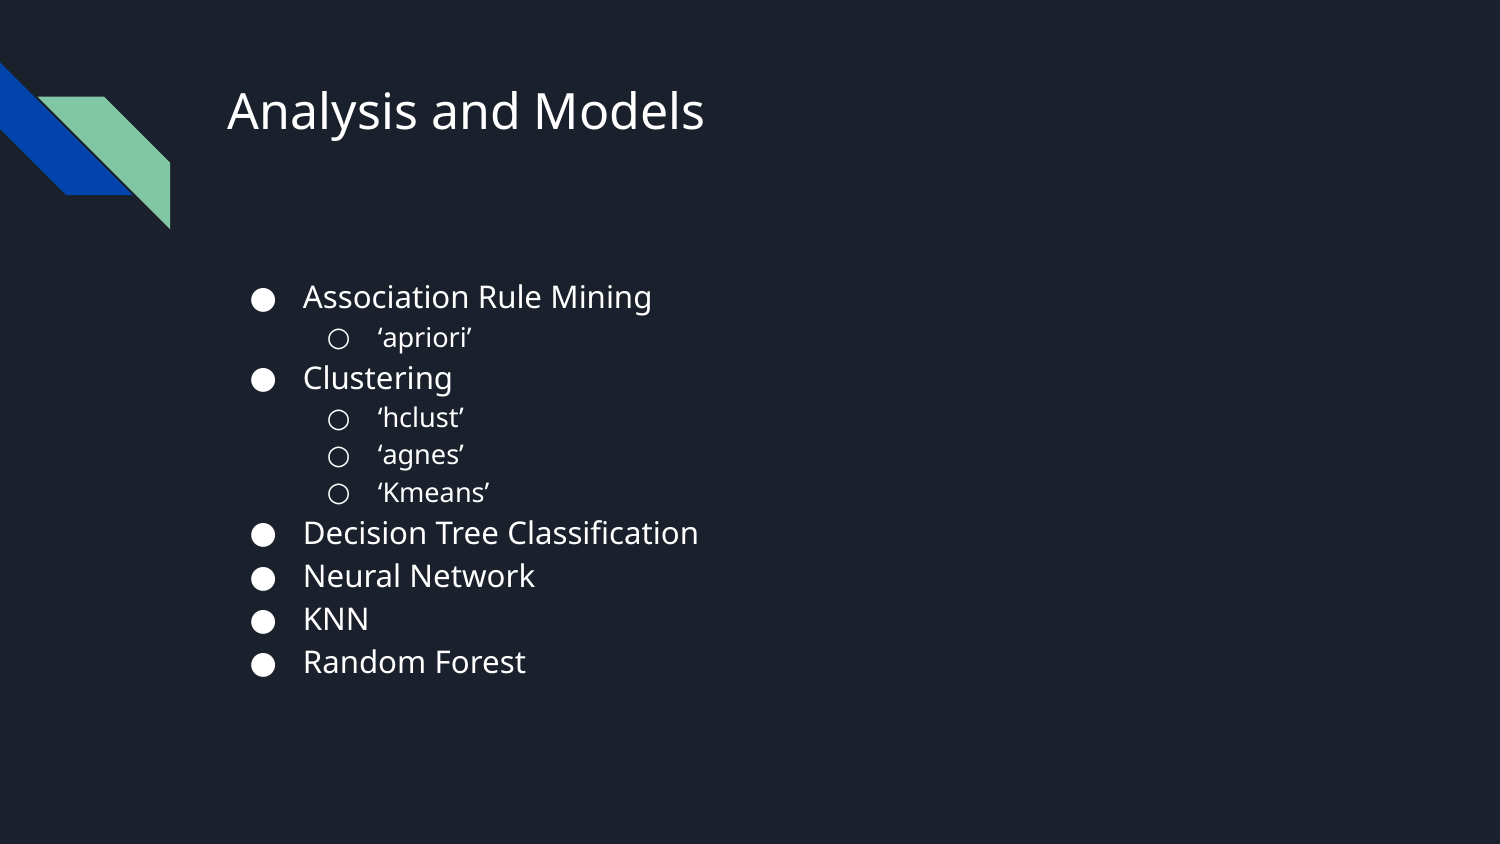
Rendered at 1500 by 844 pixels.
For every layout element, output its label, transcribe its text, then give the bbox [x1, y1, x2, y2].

list Association Rule Mining ‘apriori’ Clustering ‘hclust’ ‘agnes’ ‘Kmeans’ Decision Tree Classification Neural Network KNN Random Forest [212, 257, 1368, 735]
title Analysis and Models [212, 64, 1368, 215]
